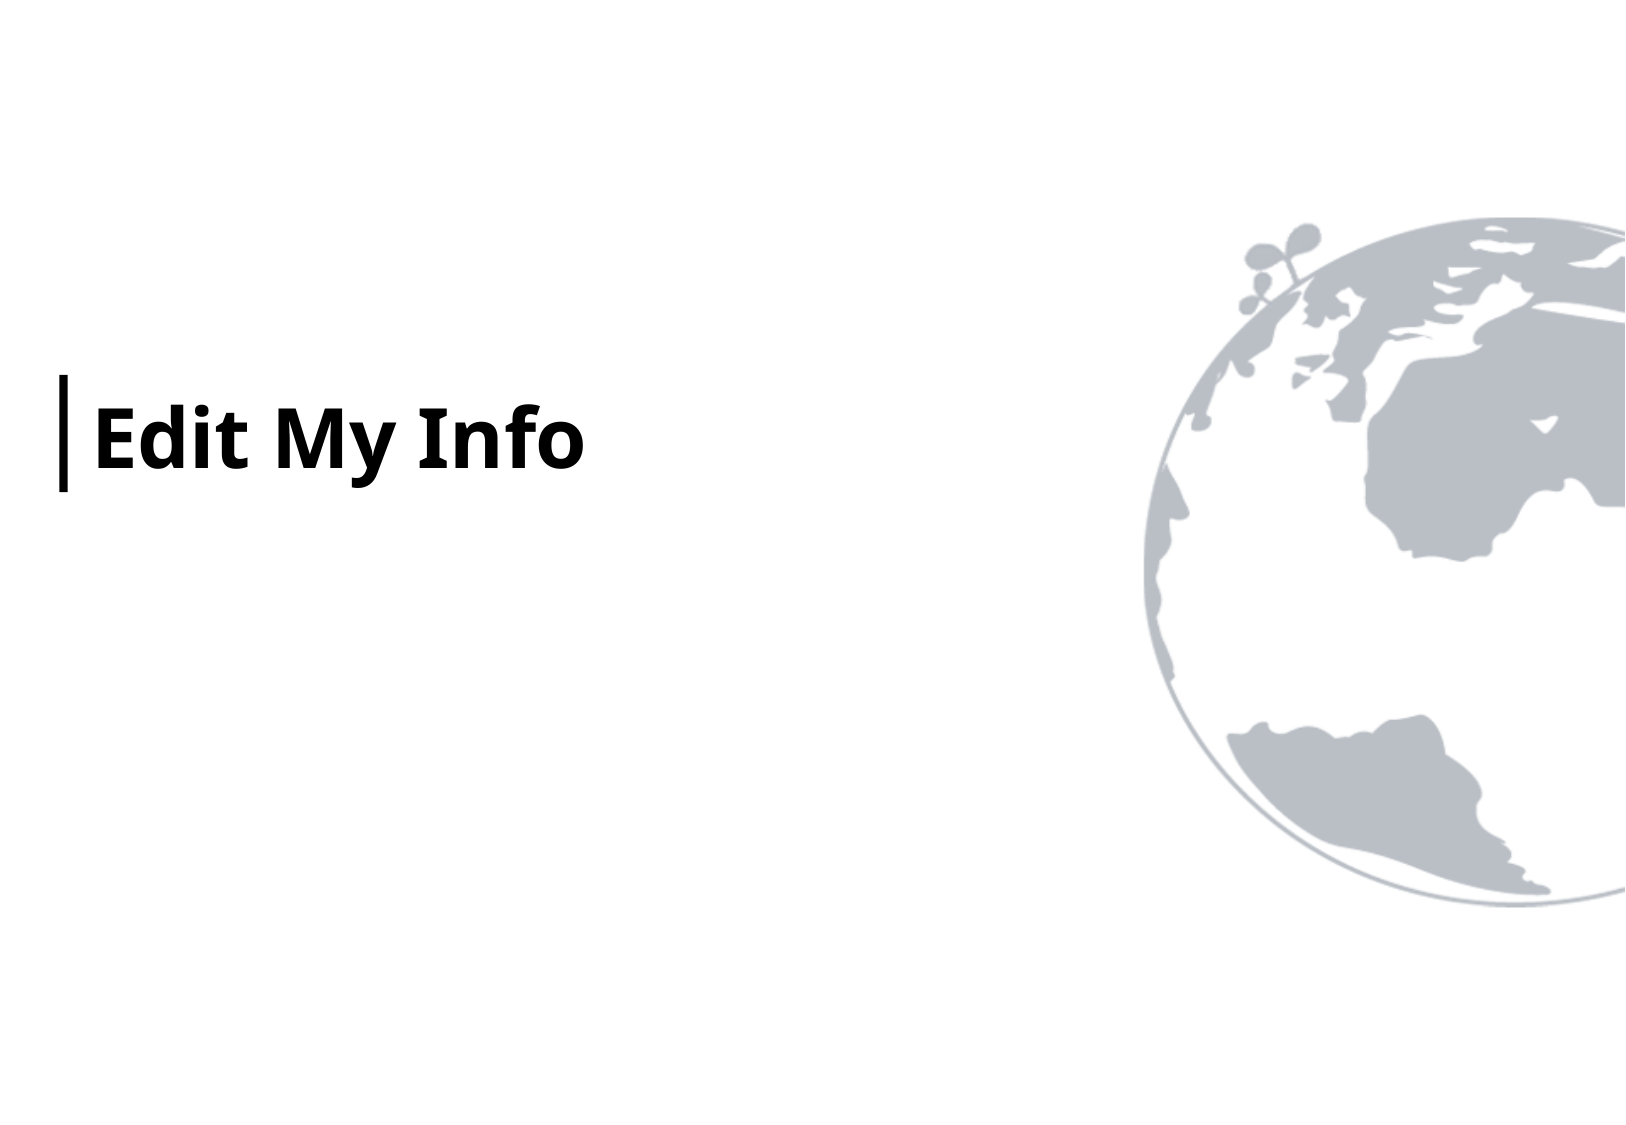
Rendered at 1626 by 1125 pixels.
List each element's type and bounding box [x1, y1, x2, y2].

text_box [4, 377, 1575, 493]
picture [0, 210, 1625, 914]
